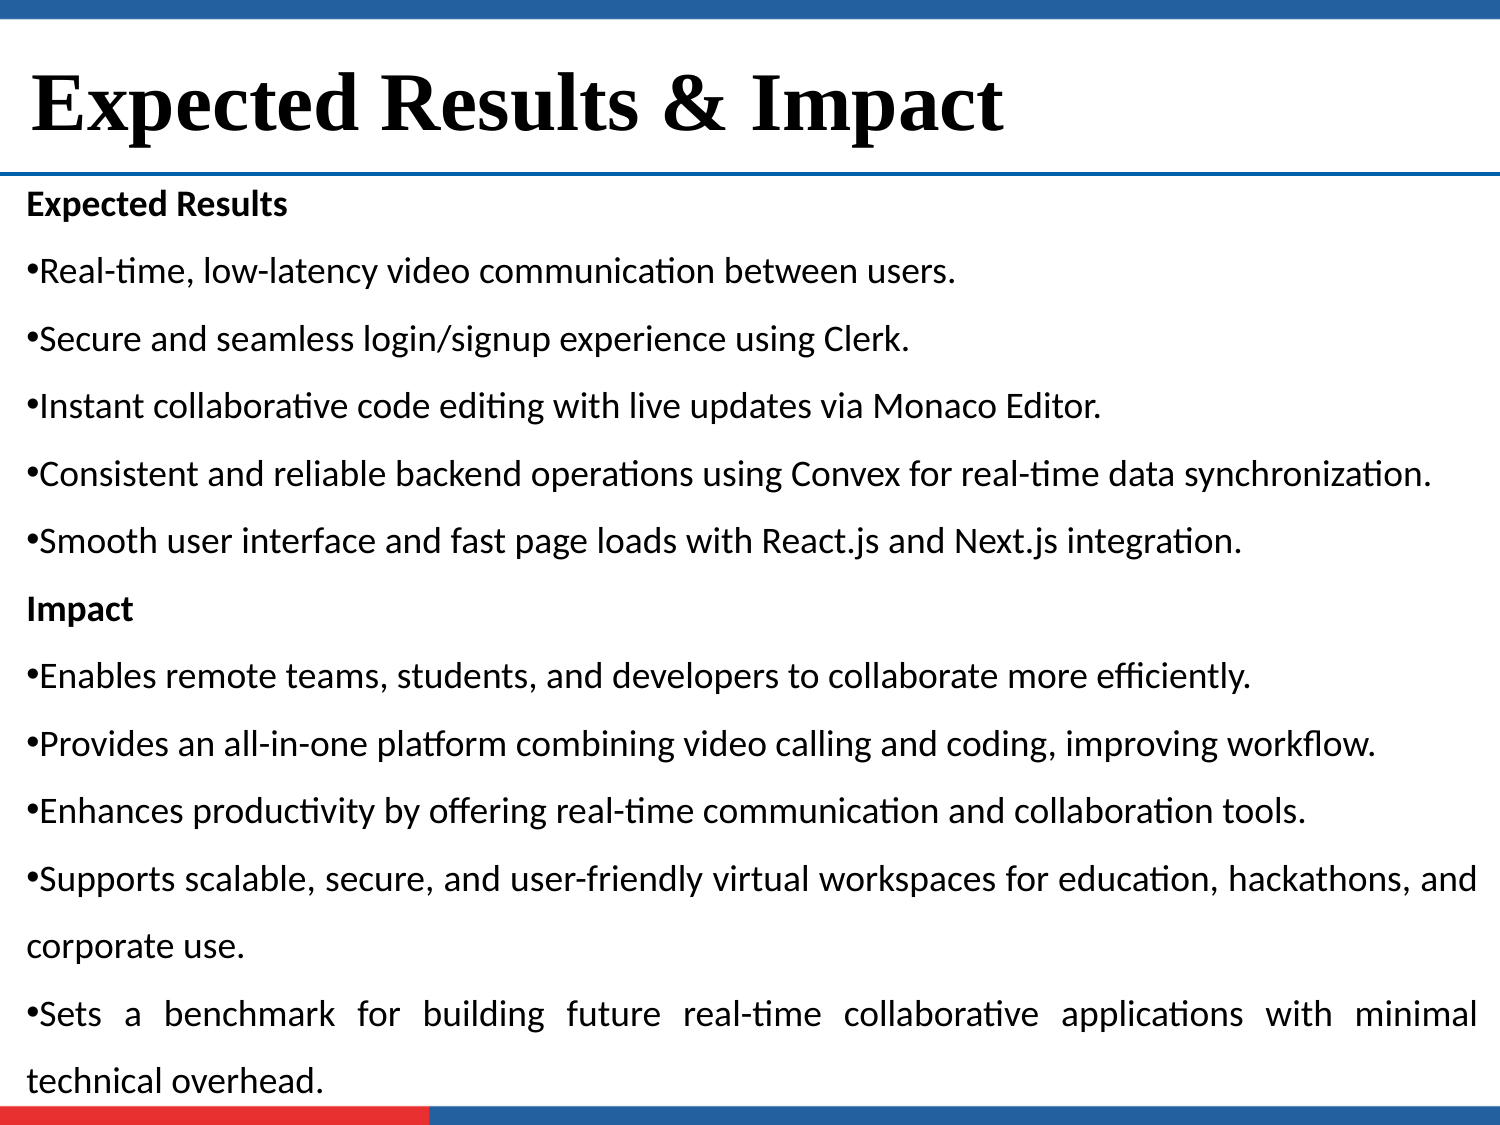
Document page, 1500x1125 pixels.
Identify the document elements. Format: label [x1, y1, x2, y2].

list [0, 181, 1500, 1125]
list [0, 0, 1500, 173]
